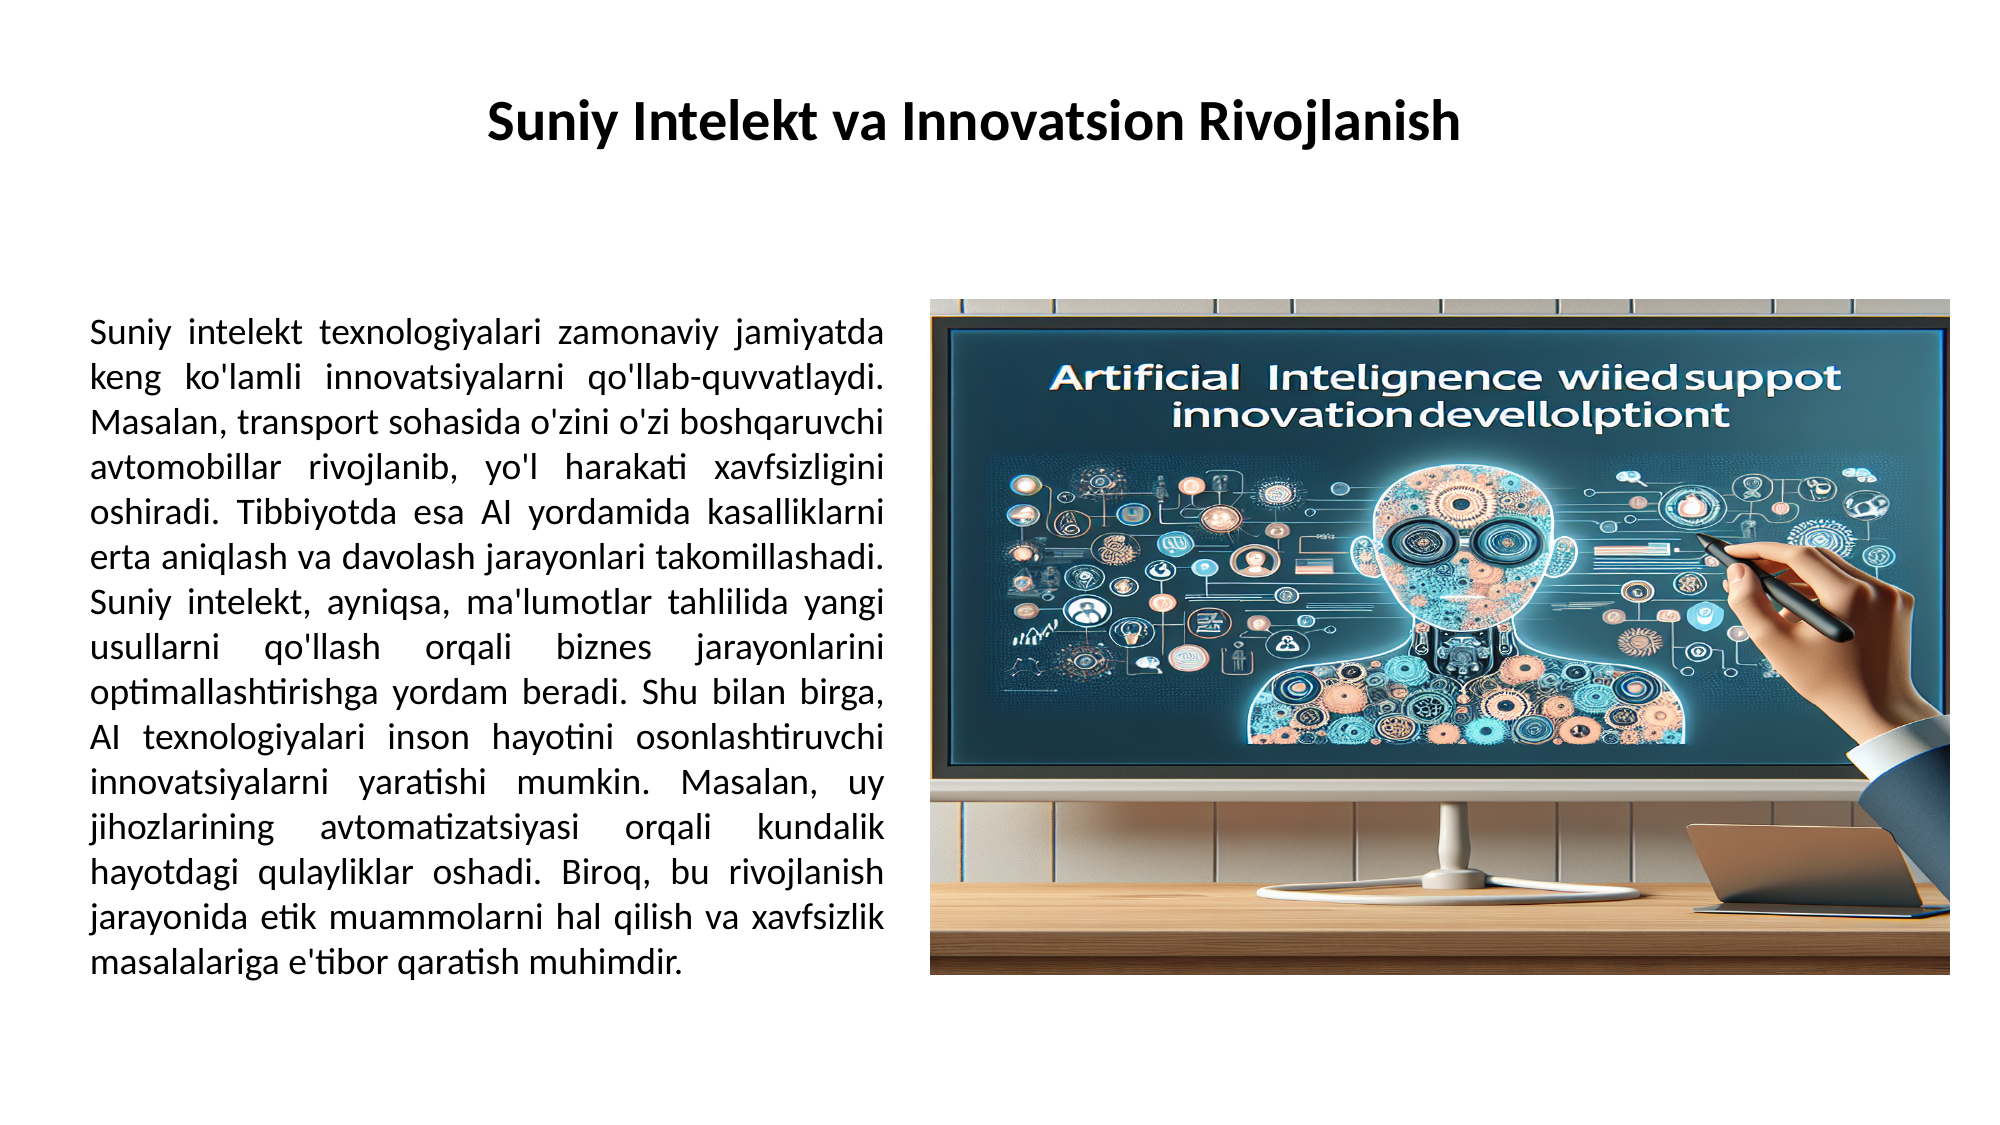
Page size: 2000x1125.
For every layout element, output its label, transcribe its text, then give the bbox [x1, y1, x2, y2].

picture [929, 299, 1951, 976]
text_box Suniy Intelekt va Innovatsion Rivojlanish [472, 75, 1478, 160]
text_box Suniy intelekt texnologiyalari zamonaviy jamiyatda keng ko'lamli innovatsiyalarni qo'llab-quvvatlaydi. Masalan, transport sohasida o'zini o'zi boshqaruvchi avtomobillar rivojlanib, yo'l harakati xavfsizligini oshiradi. Tibbiyotda esa AI yordamida kasalliklarni erta aniqlash va davolash jarayonlari takomillashadi. Suniy intelekt, ayniqsa, ma'lumotlar tahlilida yangi usullarni qo'llash orqali biznes jarayonlarini optimallashtirishga yordam beradi. Shu bilan birga, AI texnologiyalari inson hayotini osonlashtiruvchi innovatsiyalarni yaratishi mumkin. Masalan, uy jihozlarining avtomatizatsiyasi orqali kundalik hayotdagi qulayliklar oshadi. Biroq, bu rivojlanish jarayonida etik muammolarni hal qilish va xavfsizlik masalalariga e'tibor qaratish muhimdir. [74, 299, 900, 990]
